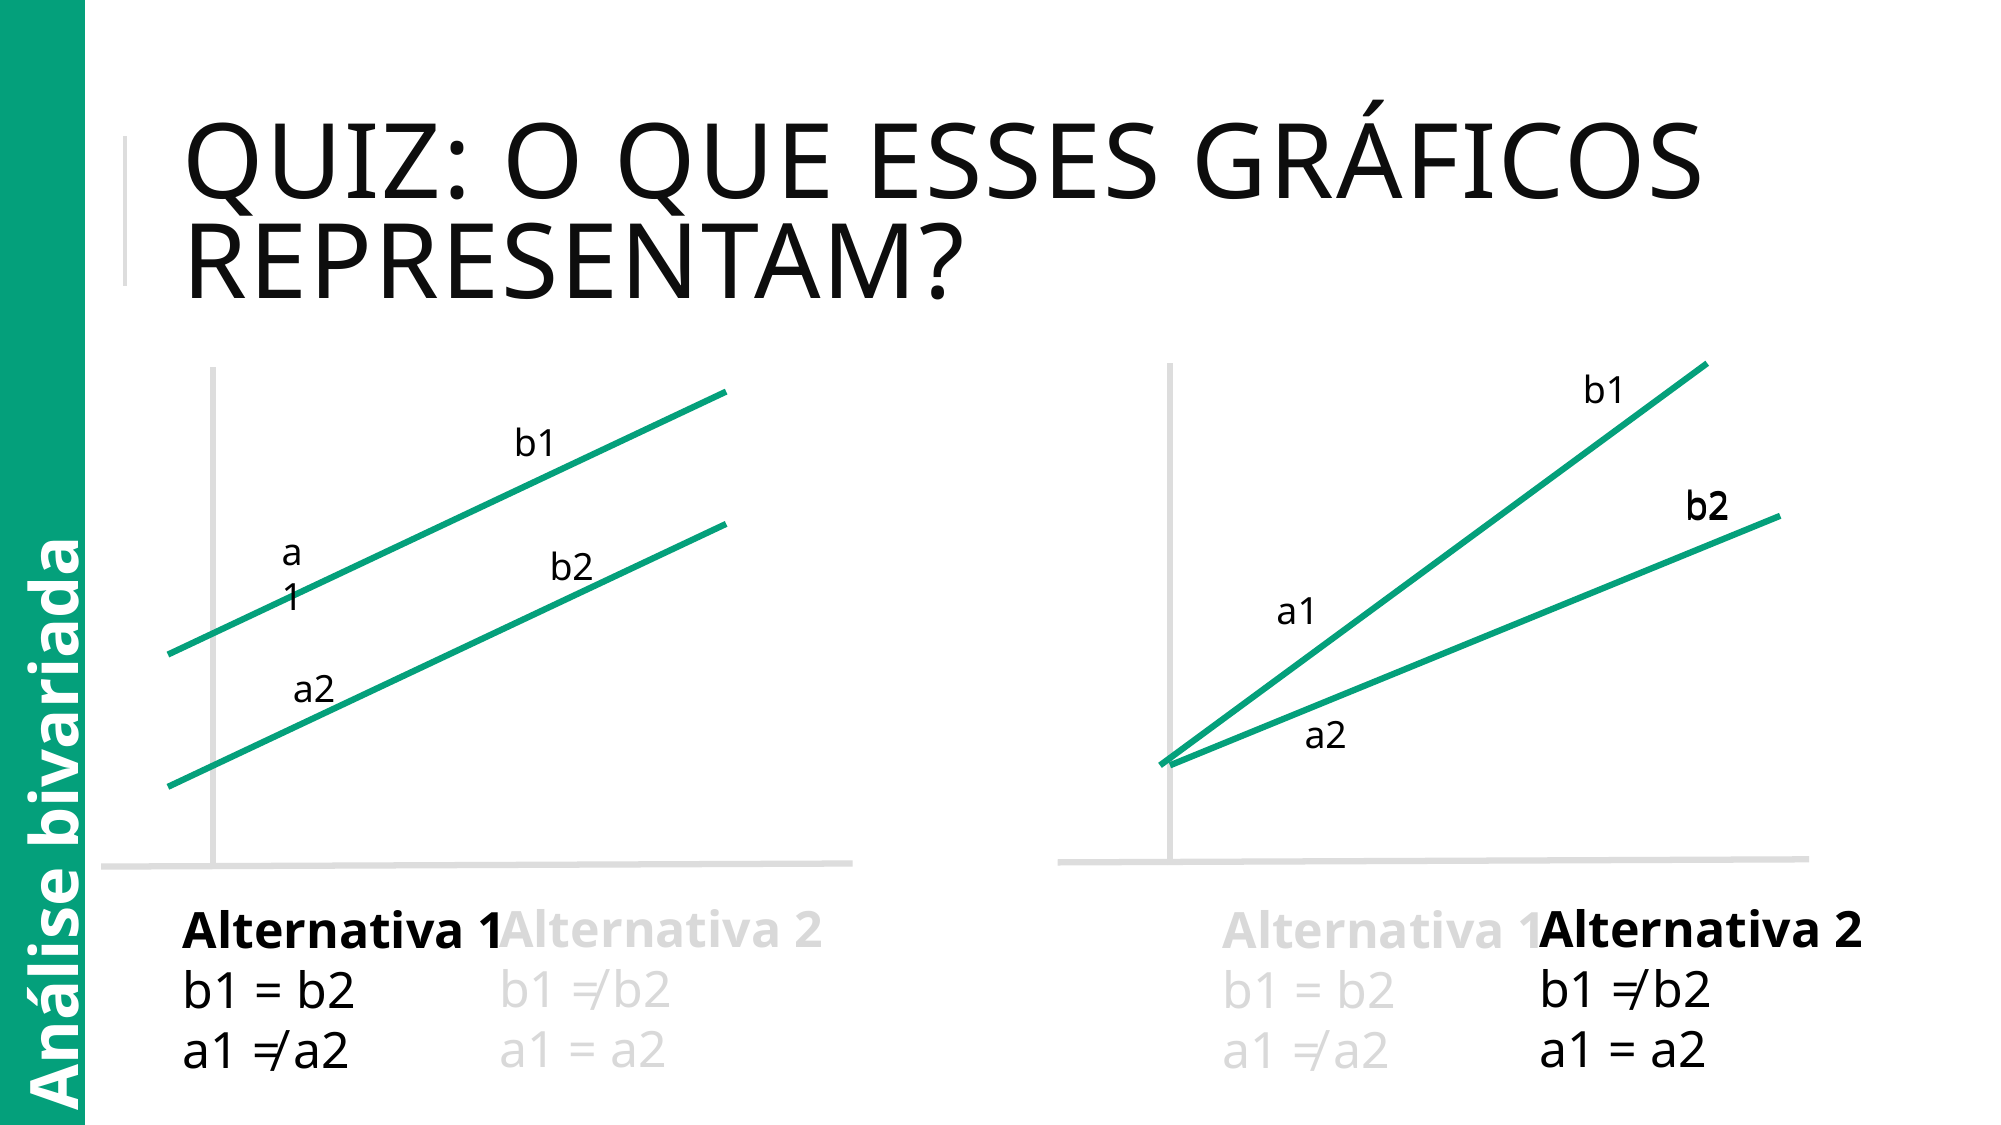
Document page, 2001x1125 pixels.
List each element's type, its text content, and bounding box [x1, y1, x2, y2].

text_box Alternativa 2 b1 ≠ b2 a1 = a2 [484, 889, 851, 1125]
text_box Alternativa 1 b1 = b2 a1 ≠ a2 [1207, 890, 1524, 1125]
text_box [167, 523, 727, 788]
text_box Análise bivariada [4, 322, 99, 1125]
text_box Alternativa 1 b1 = b2 a1 ≠ a2 [168, 890, 484, 1125]
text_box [100, 863, 853, 867]
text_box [1159, 363, 1708, 766]
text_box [1057, 858, 1810, 863]
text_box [167, 391, 727, 520]
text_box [1169, 515, 1781, 766]
text_box b2 [1715, 473, 1745, 510]
text_box [0, 0, 85, 1125]
text_box Alternativa 2 b1 ≠ b2 a1 = a2 [1524, 889, 1891, 1125]
title Quiz: O que esses gráficos representam? [168, 96, 1763, 342]
